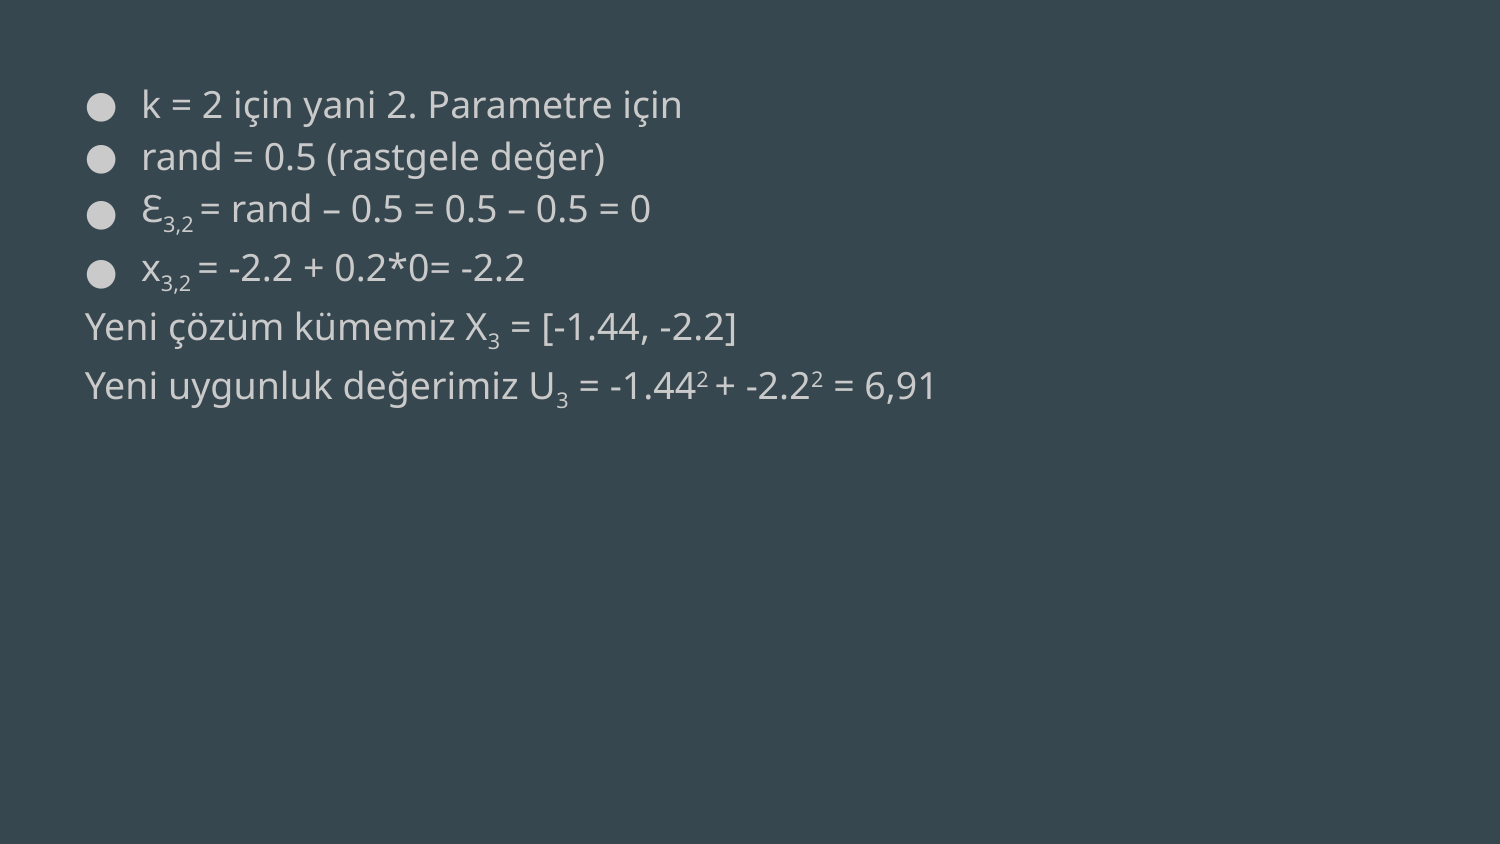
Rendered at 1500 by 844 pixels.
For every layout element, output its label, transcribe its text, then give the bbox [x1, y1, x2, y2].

list k = 2 için yani 2. Parametre için rand = 0.5 (rastgele değer) Ɛ3,2 = rand – 0.5 = 0.5 – 0.5 = 0 x3,2 = -2.2 + 0.2*0= -2.2 Yeni çözüm kümemiz X3 = [-1.44, -2.2] Yeni uygunluk değerimiz U3 = -1.442 + -2.22 = 6,91 [51, 59, 1449, 750]
